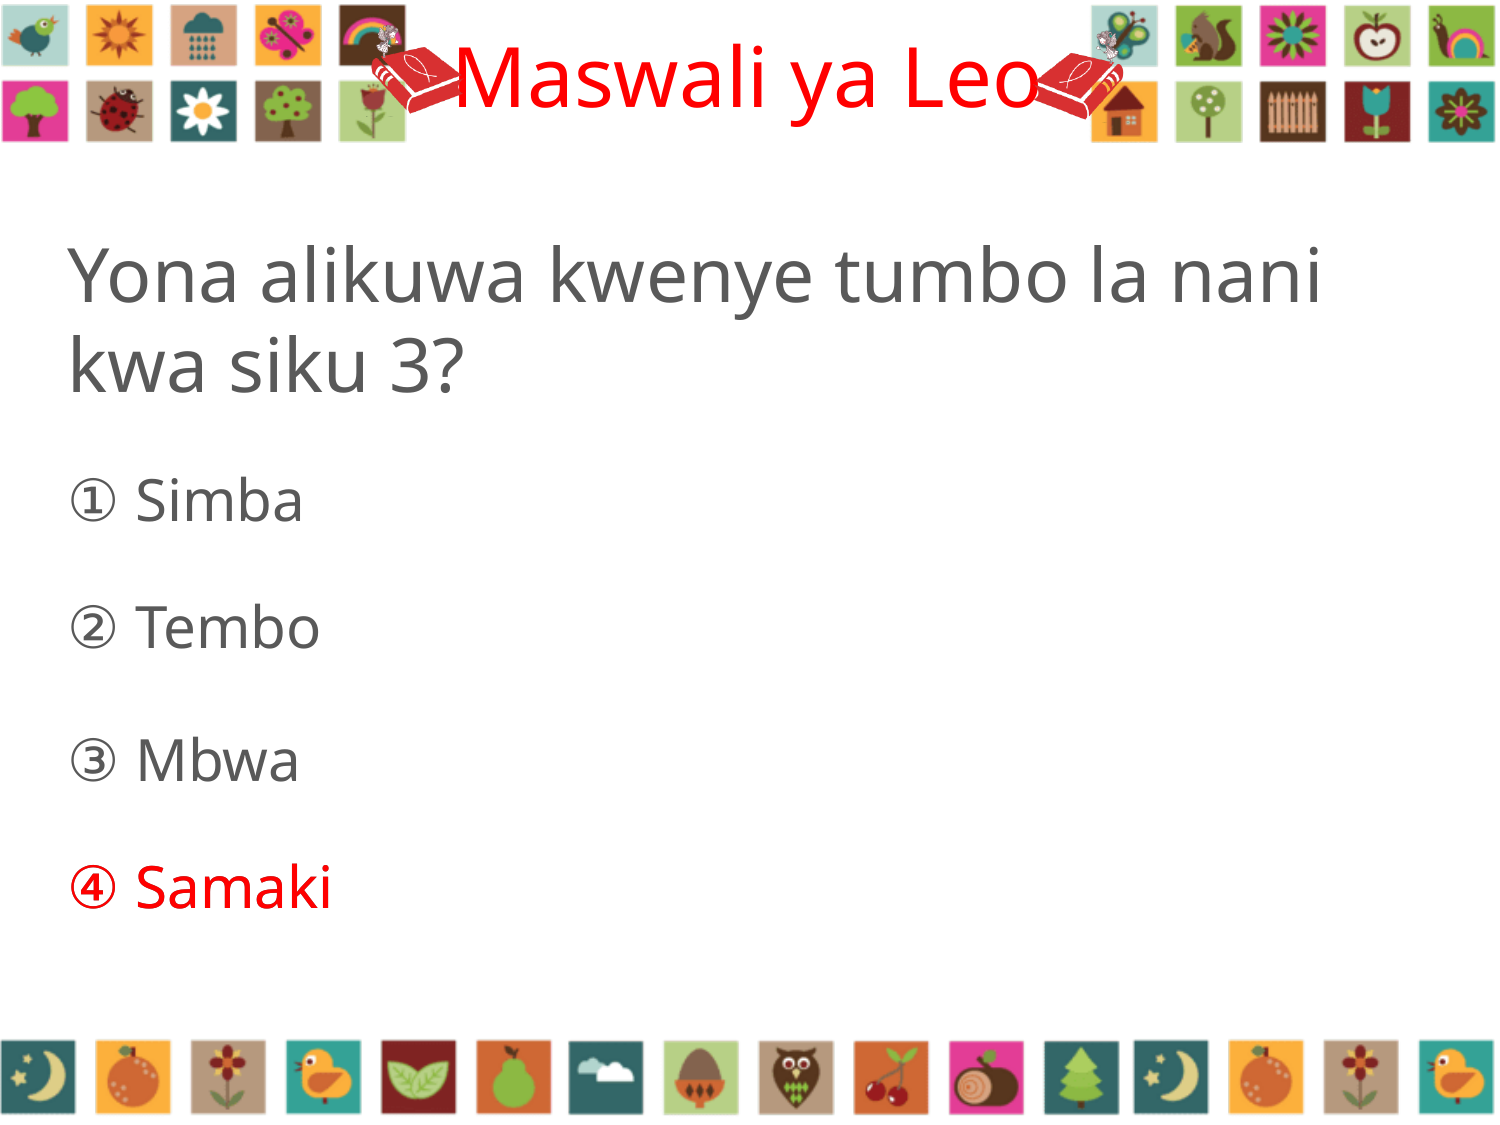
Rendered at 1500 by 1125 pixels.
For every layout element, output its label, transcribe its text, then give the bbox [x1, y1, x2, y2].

text_box Yona alikuwa kwenye tumbo la nani kwa siku 3? [53, 219, 1436, 415]
text_box Maswali ya Leo [425, 16, 1076, 131]
text_box ③ Mbwa [53, 716, 1483, 801]
text_box ① Simba [53, 456, 1436, 541]
text_box ② Tembo [53, 582, 1436, 668]
text_box ④ Samaki [53, 842, 1483, 928]
picture [0, 3, 496, 150]
picture [1001, 3, 1500, 150]
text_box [0, 1028, 1500, 1118]
